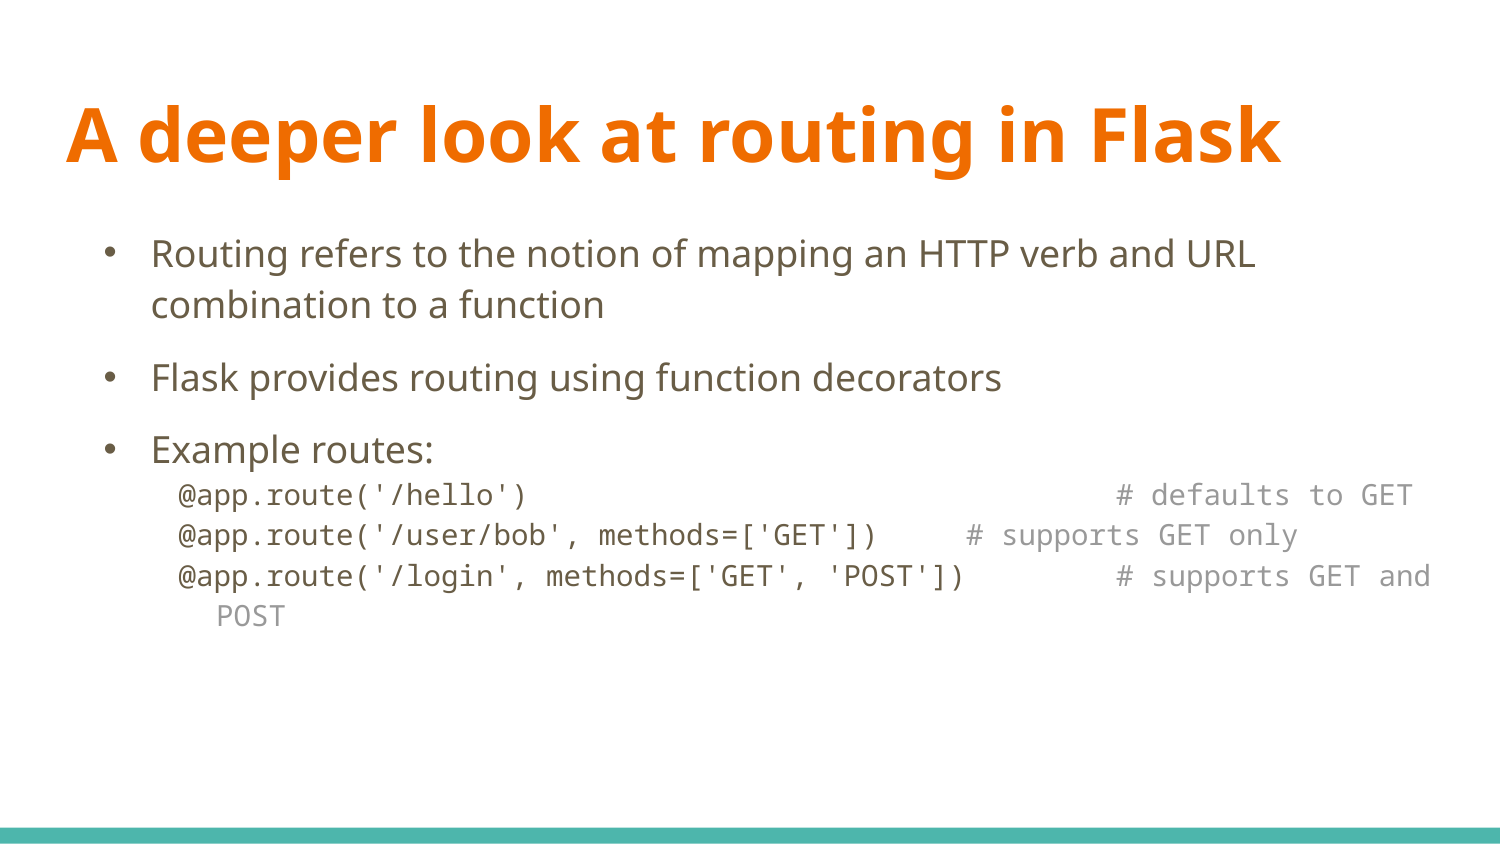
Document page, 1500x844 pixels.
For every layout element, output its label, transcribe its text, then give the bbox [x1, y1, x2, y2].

title A deeper look at routing in Flask [51, 72, 1449, 189]
list Routing refers to the notion of mapping an HTTP verb and URL combination to a function Flask provides routing using function decorators Example routes: @app.route('/hello') # defaults to GET @app.route('/user/bob', methods=['GET']) # supports GET only @app.route('/login', methods=['GET', 'POST']) # supports GET and POST [51, 207, 1449, 750]
